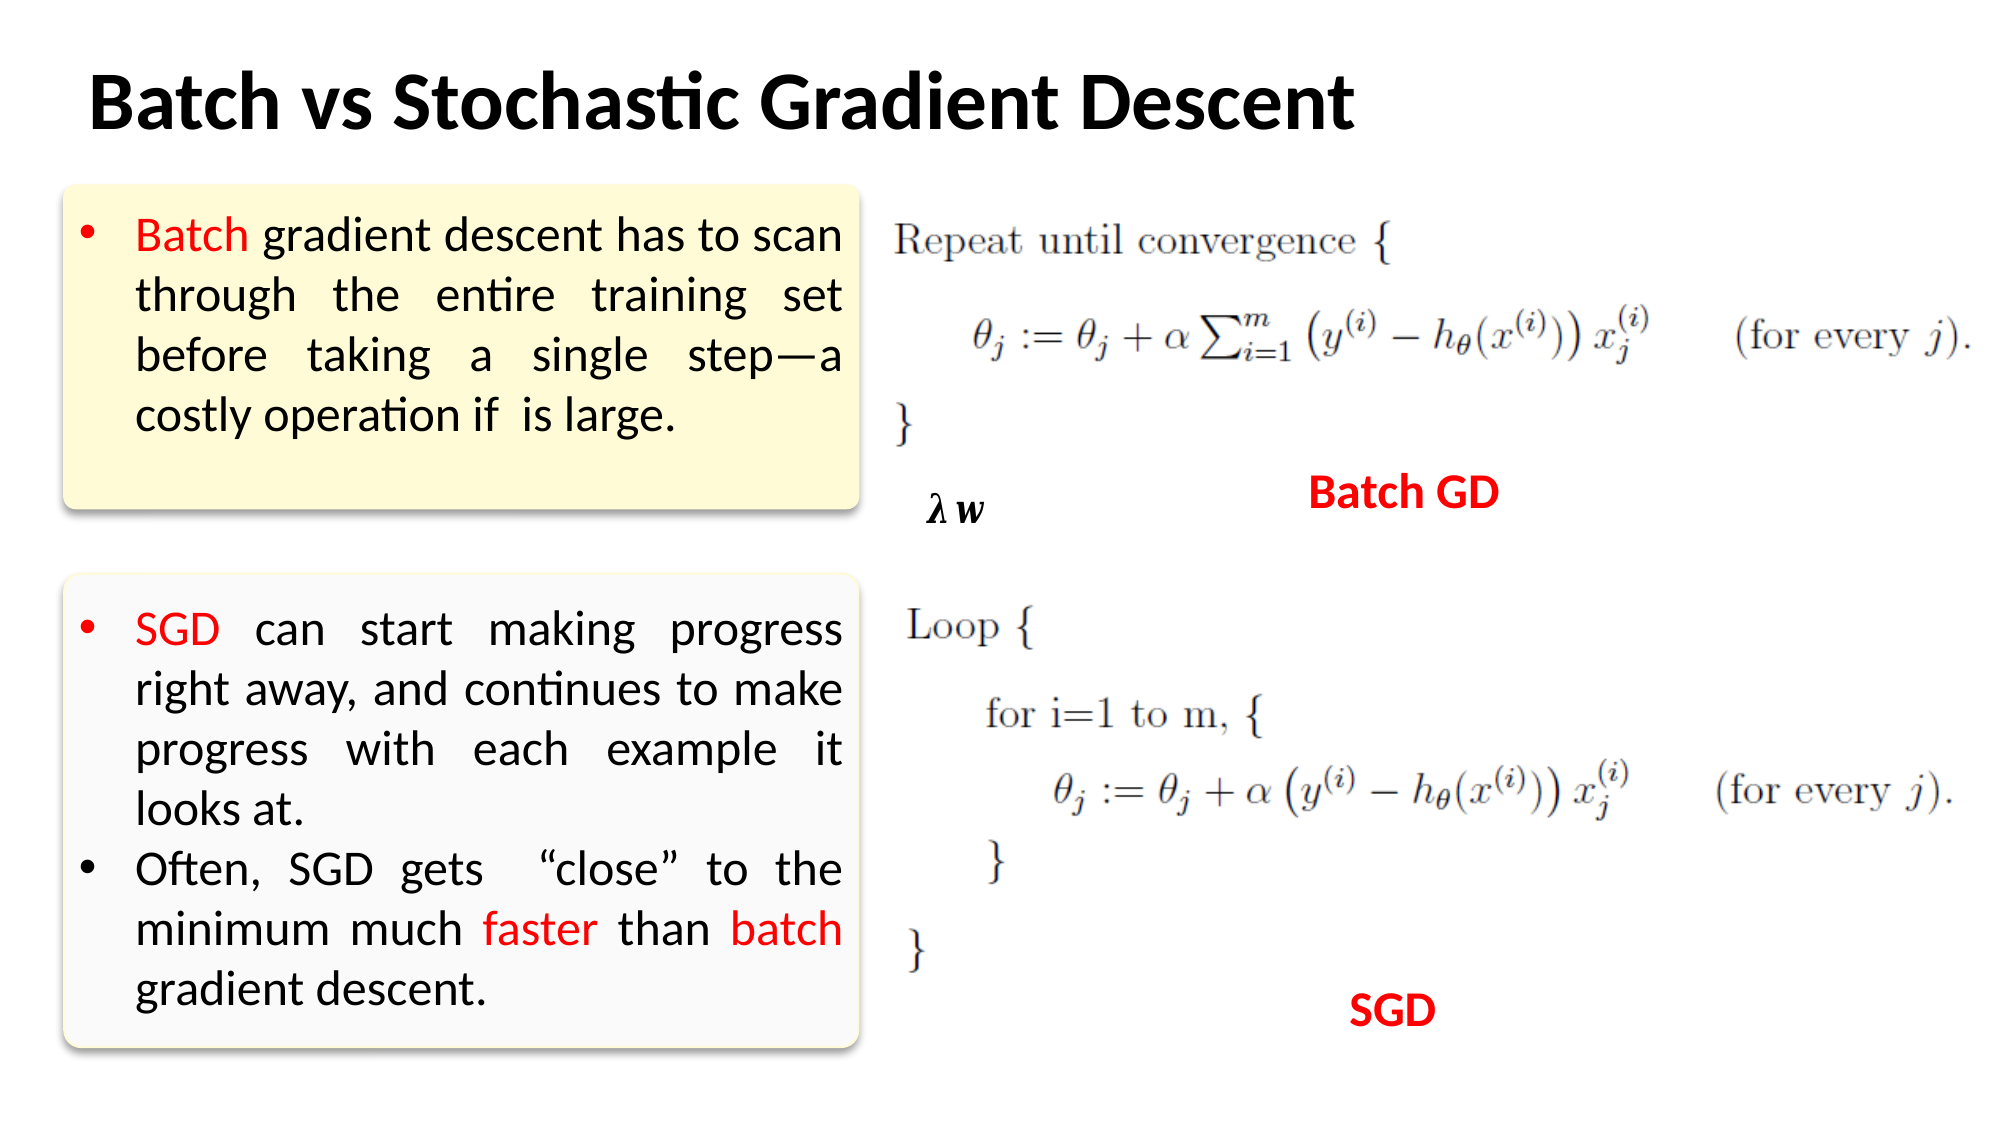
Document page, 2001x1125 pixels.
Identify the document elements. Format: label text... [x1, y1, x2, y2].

text_box Batch GD [1293, 461, 1526, 527]
picture [884, 588, 1964, 984]
text_box [63, 572, 860, 1049]
text_box Batch vs Stochastic Gradient Descent [73, 38, 1373, 154]
text_box SGD [1334, 984, 1452, 1044]
text_box [63, 184, 860, 510]
picture [884, 208, 1977, 461]
